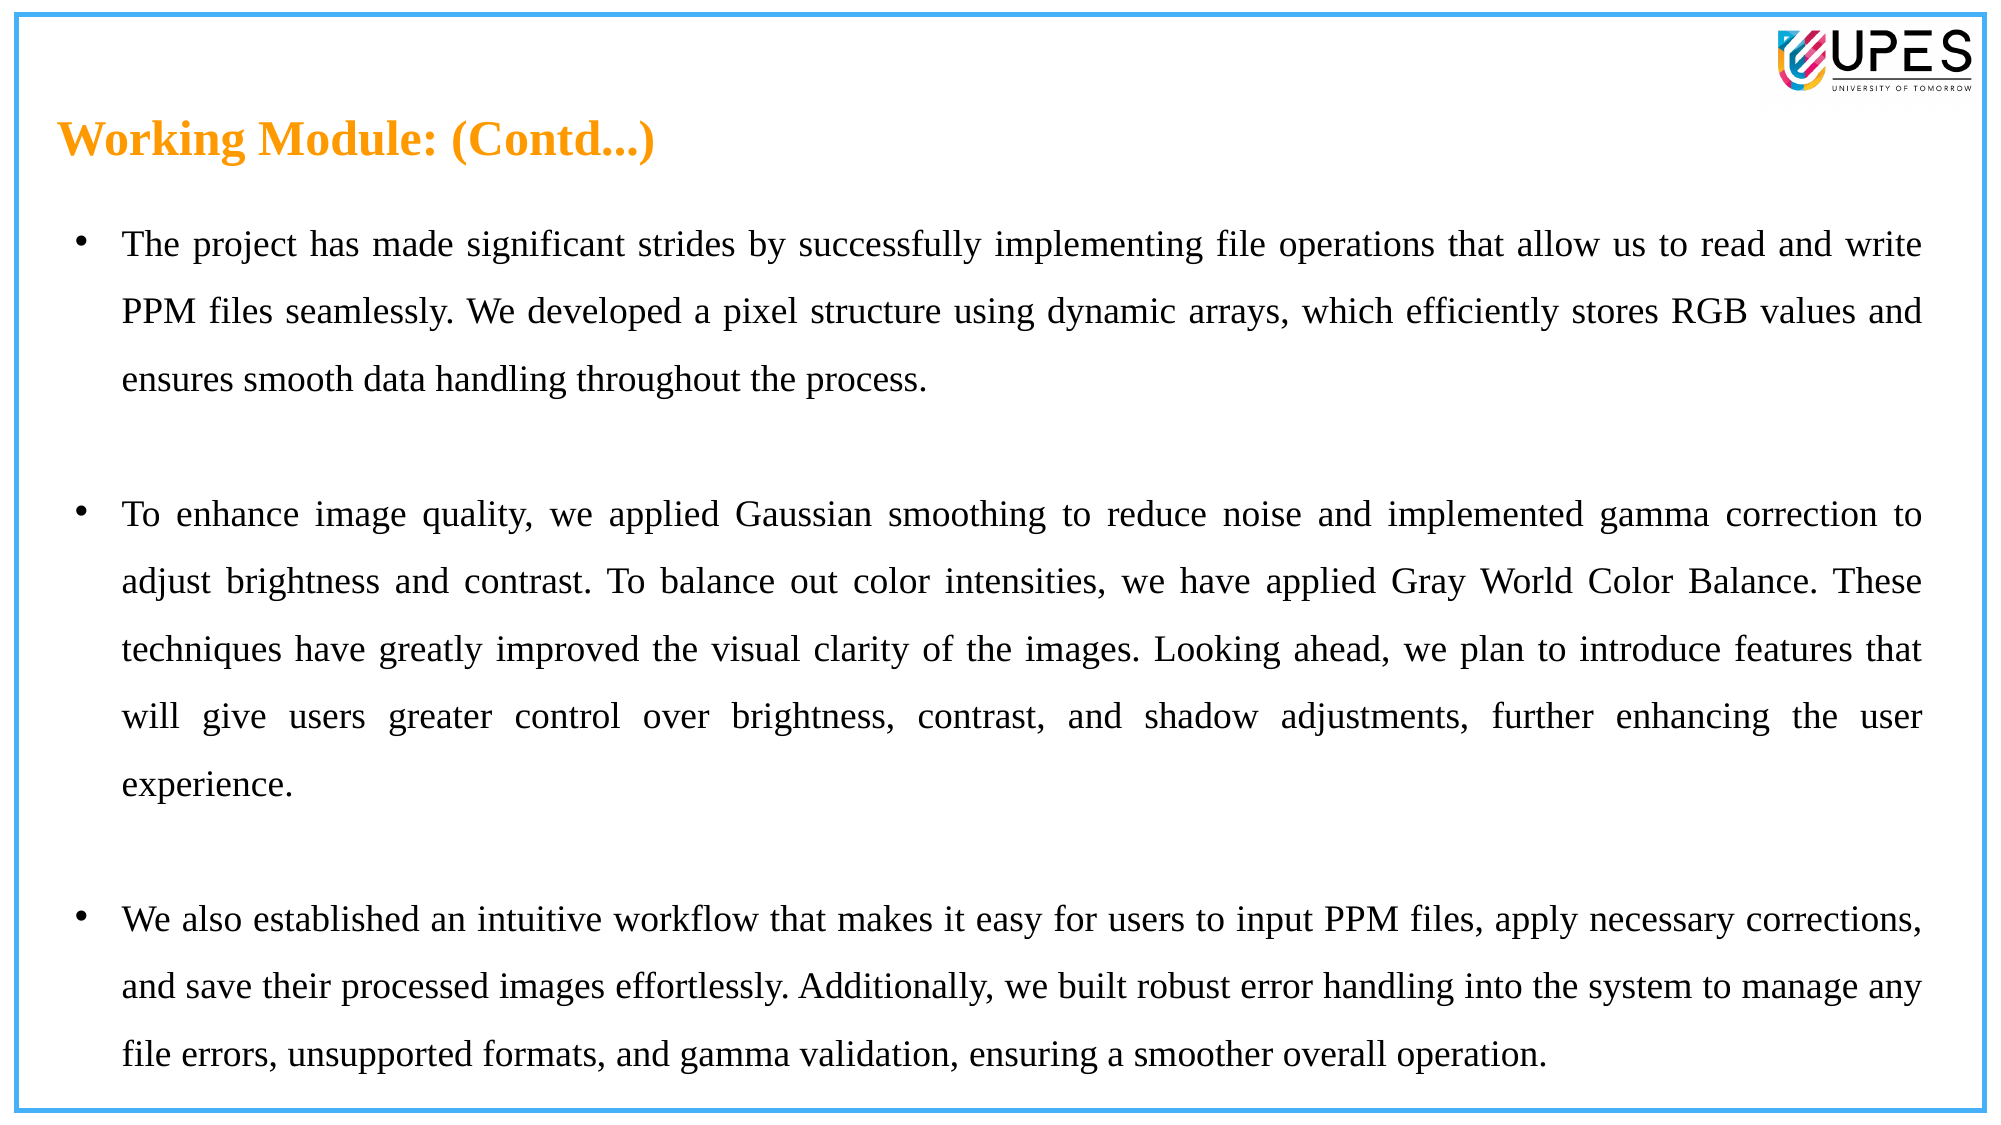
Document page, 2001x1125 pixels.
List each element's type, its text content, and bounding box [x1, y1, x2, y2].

text_box The project has made significant strides by successfully implementing file operations that allow us to read and write PPM files seamlessly. We developed a pixel structure using dynamic arrays, which efficiently stores RGB values and ensures smooth data handling throughout the process. To enhance image quality, we applied Gaussian smoothing to reduce noise and implemented gamma correction to adjust brightness and contrast. To balance out color intensities, we have applied Gray World Color Balance. These techniques have greatly improved the visual clarity of the images. Looking ahead, we plan to introduce features that will give users greater control over brightness, contrast, and shadow adjustments, further enhancing the user experience. We also established an intuitive workflow that makes it easy for users to input PPM files, apply necessary corrections, and save their processed images effortlessly. Additionally, we built robust error handling into the system to manage any file errors, unsupported formats, and gamma validation, ensuring a smoother overall operation. [60, 188, 1940, 1081]
picture [1758, 20, 1978, 110]
text_box Working Module: (Contd...) [41, 97, 1042, 173]
